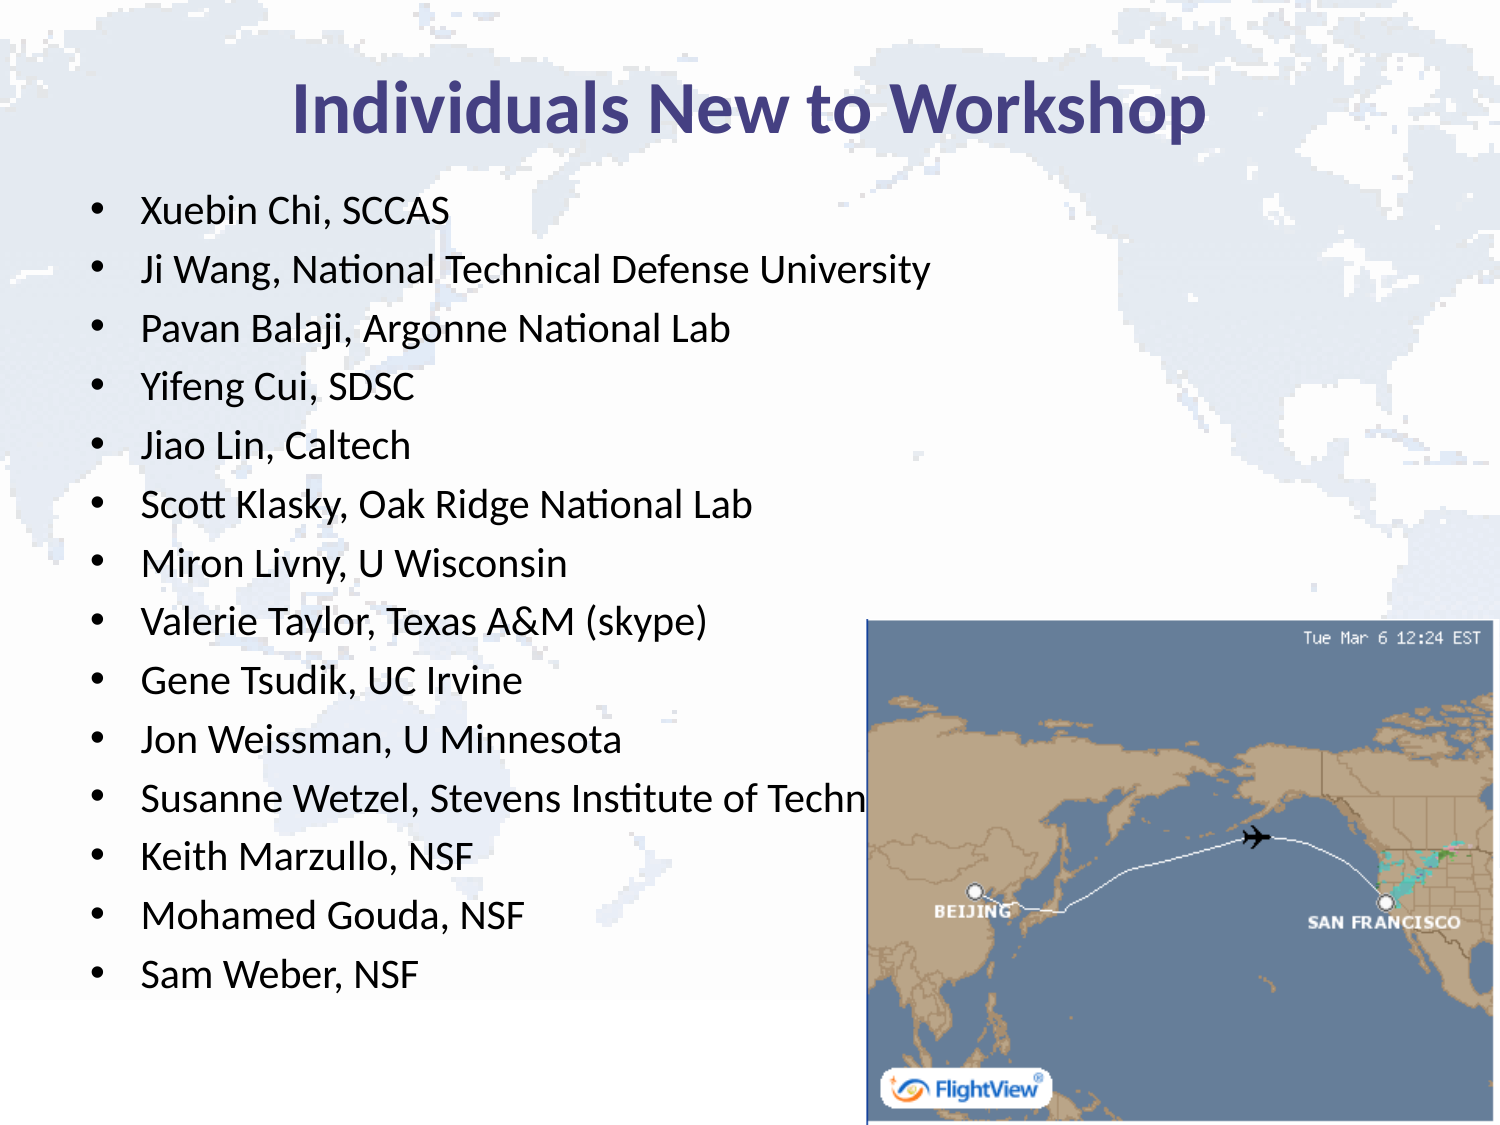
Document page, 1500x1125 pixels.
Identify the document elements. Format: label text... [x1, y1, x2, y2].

title Individuals New to Workshop [75, 45, 1425, 163]
picture [0, 0, 1500, 1125]
list Xuebin Chi, SCCAS Ji Wang, National Technical Defense University Pavan Balaji, Argonne National Lab Yifeng Cui, SDSC Jiao Lin, Caltech Scott Klasky, Oak Ridge National Lab Miron Livny, U Wisconsin Valerie Taylor, Texas A&M (skype) Gene Tsudik, UC Irvine Jon Weissman, U Minnesota Susanne Wetzel, Stevens Institute of Technology Keith Marzullo, NSF Mohamed Gouda, NSF Sam Weber, NSF [75, 174, 1425, 1005]
